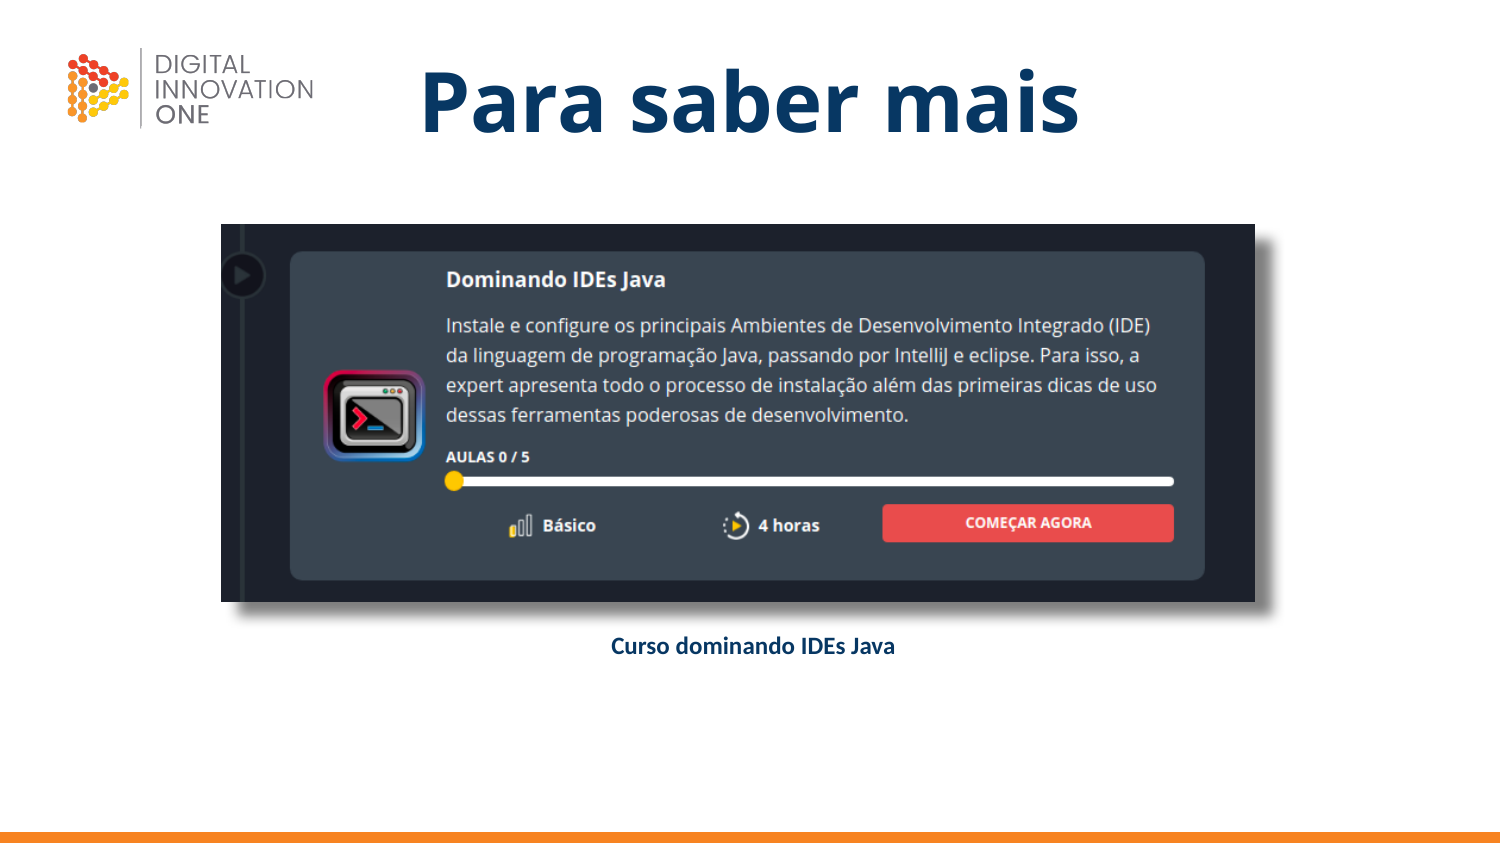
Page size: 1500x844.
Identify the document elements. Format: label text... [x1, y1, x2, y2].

subtitle Para saber mais [51, 50, 1449, 148]
text_box [58, 216, 1449, 717]
text_box [0, 832, 1500, 843]
text_box Curso dominando IDEs Java [503, 614, 1004, 675]
picture [50, 39, 331, 138]
picture [220, 224, 1255, 603]
